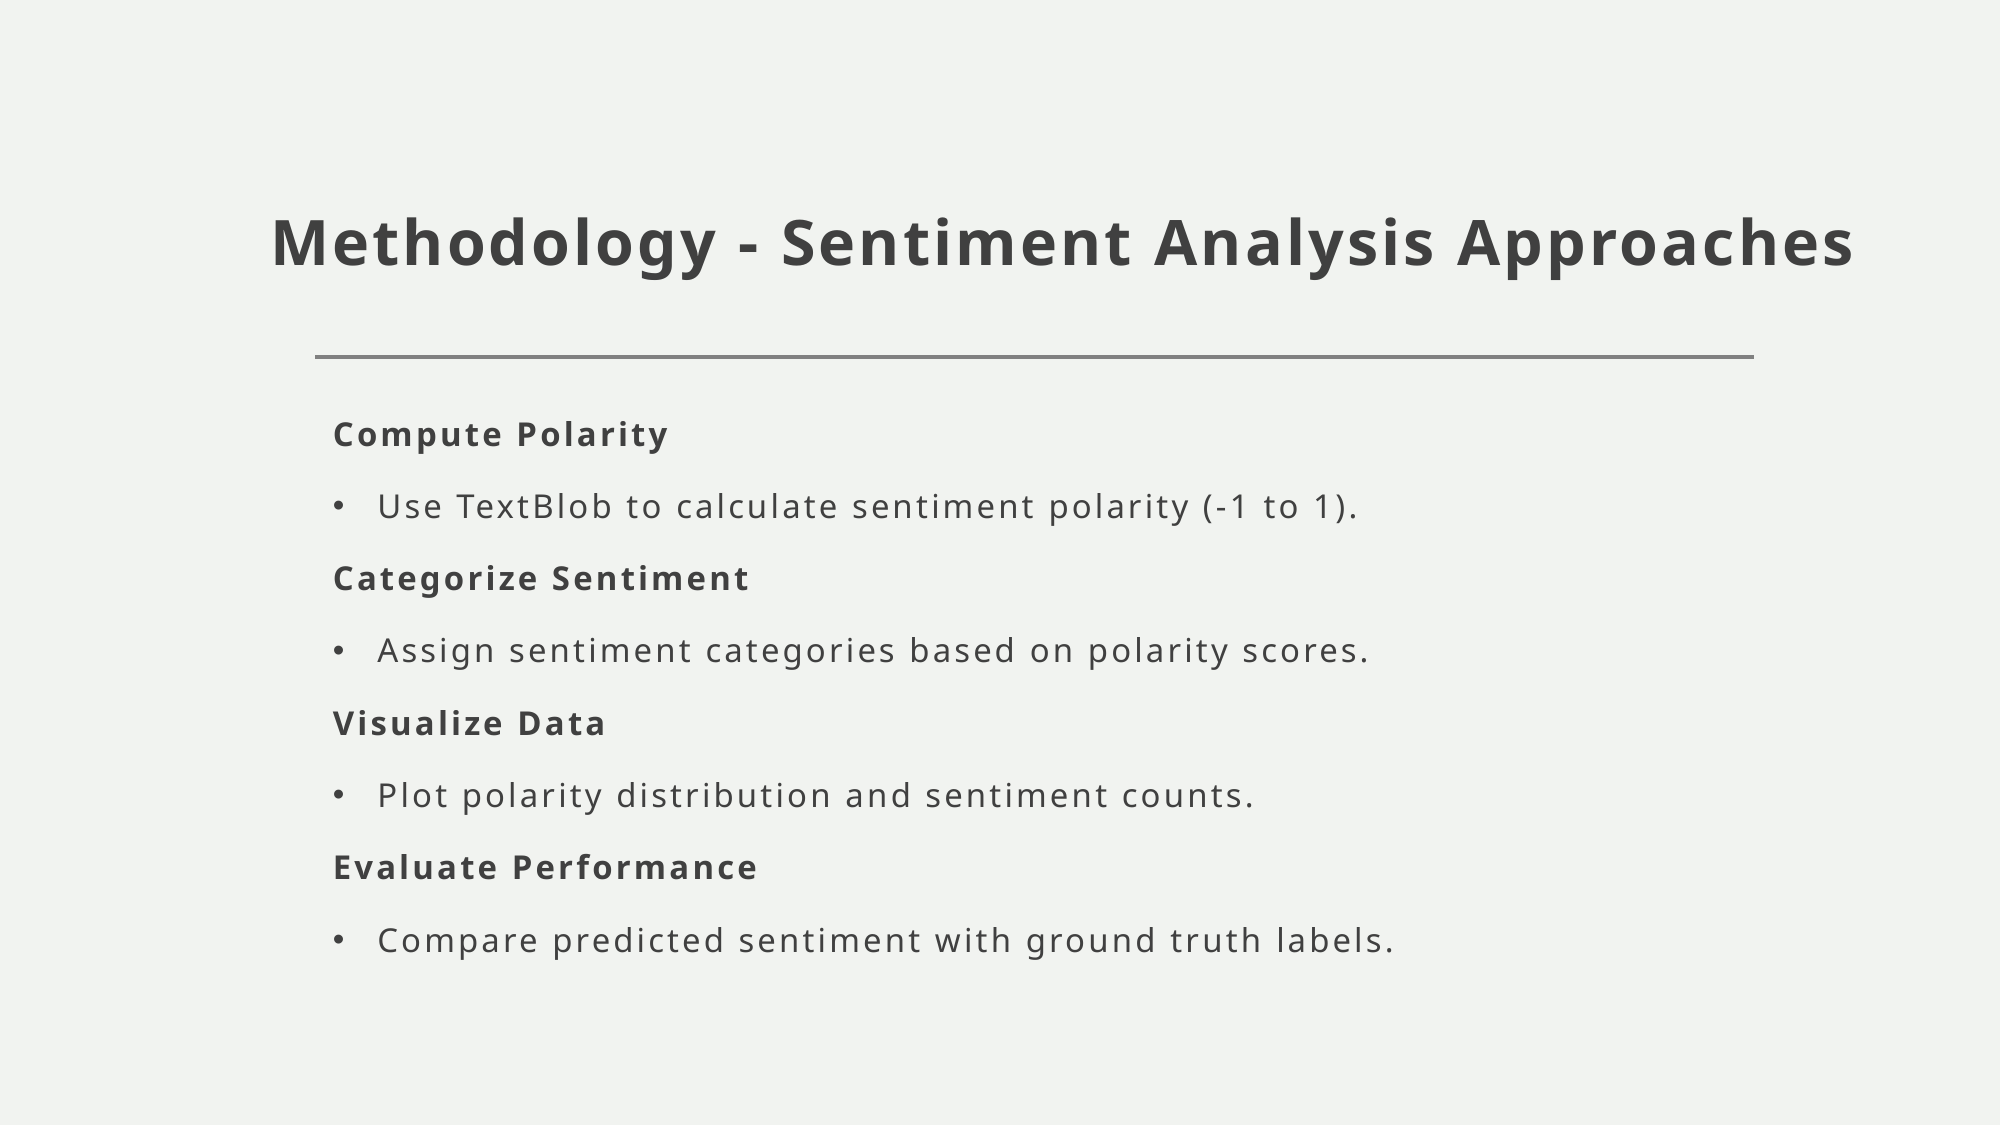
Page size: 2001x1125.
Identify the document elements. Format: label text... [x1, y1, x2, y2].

title Methodology - Sentiment Analysis Approaches [251, 72, 1947, 294]
list Compute Polarity Use TextBlob to calculate sentiment polarity (-1 to 1). Categorize Sentiment Assign sentiment categories based on polarity scores. Visualize Data Plot polarity distribution and sentiment counts. Evaluate Performance Compare predicted sentiment with ground truth labels. [315, 379, 1754, 979]
